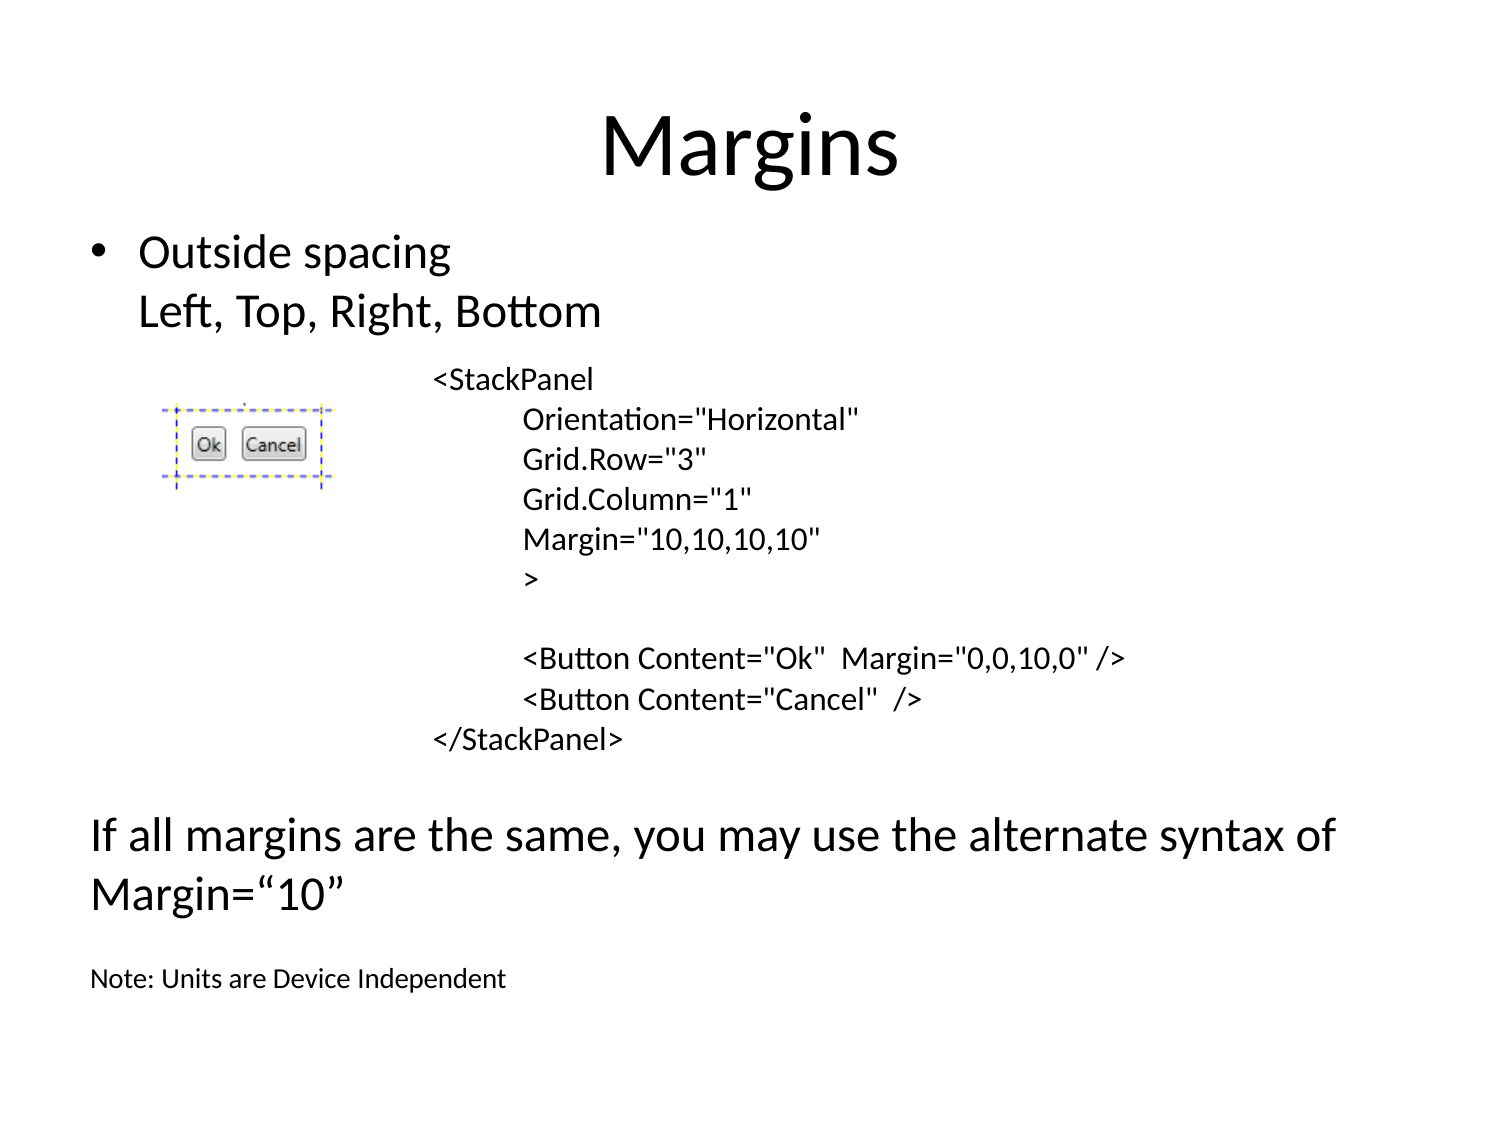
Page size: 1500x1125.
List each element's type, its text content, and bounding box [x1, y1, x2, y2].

text_box <StackPanel Orientation="Horizontal" Grid.Row="3" Grid.Column="1" Margin="10,10,10,10" > <Button Content="Ok" Margin="0,0,10,0" /> <Button Content="Cancel" /> </StackPanel> [417, 349, 1431, 764]
list Outside spacing Left, Top, Right, Bottom If all margins are the same, you may use the alternate syntax of Margin=“10” Note: Units are Device Independent [75, 212, 1425, 1005]
picture [162, 403, 335, 492]
title Margins [75, 45, 1425, 212]
